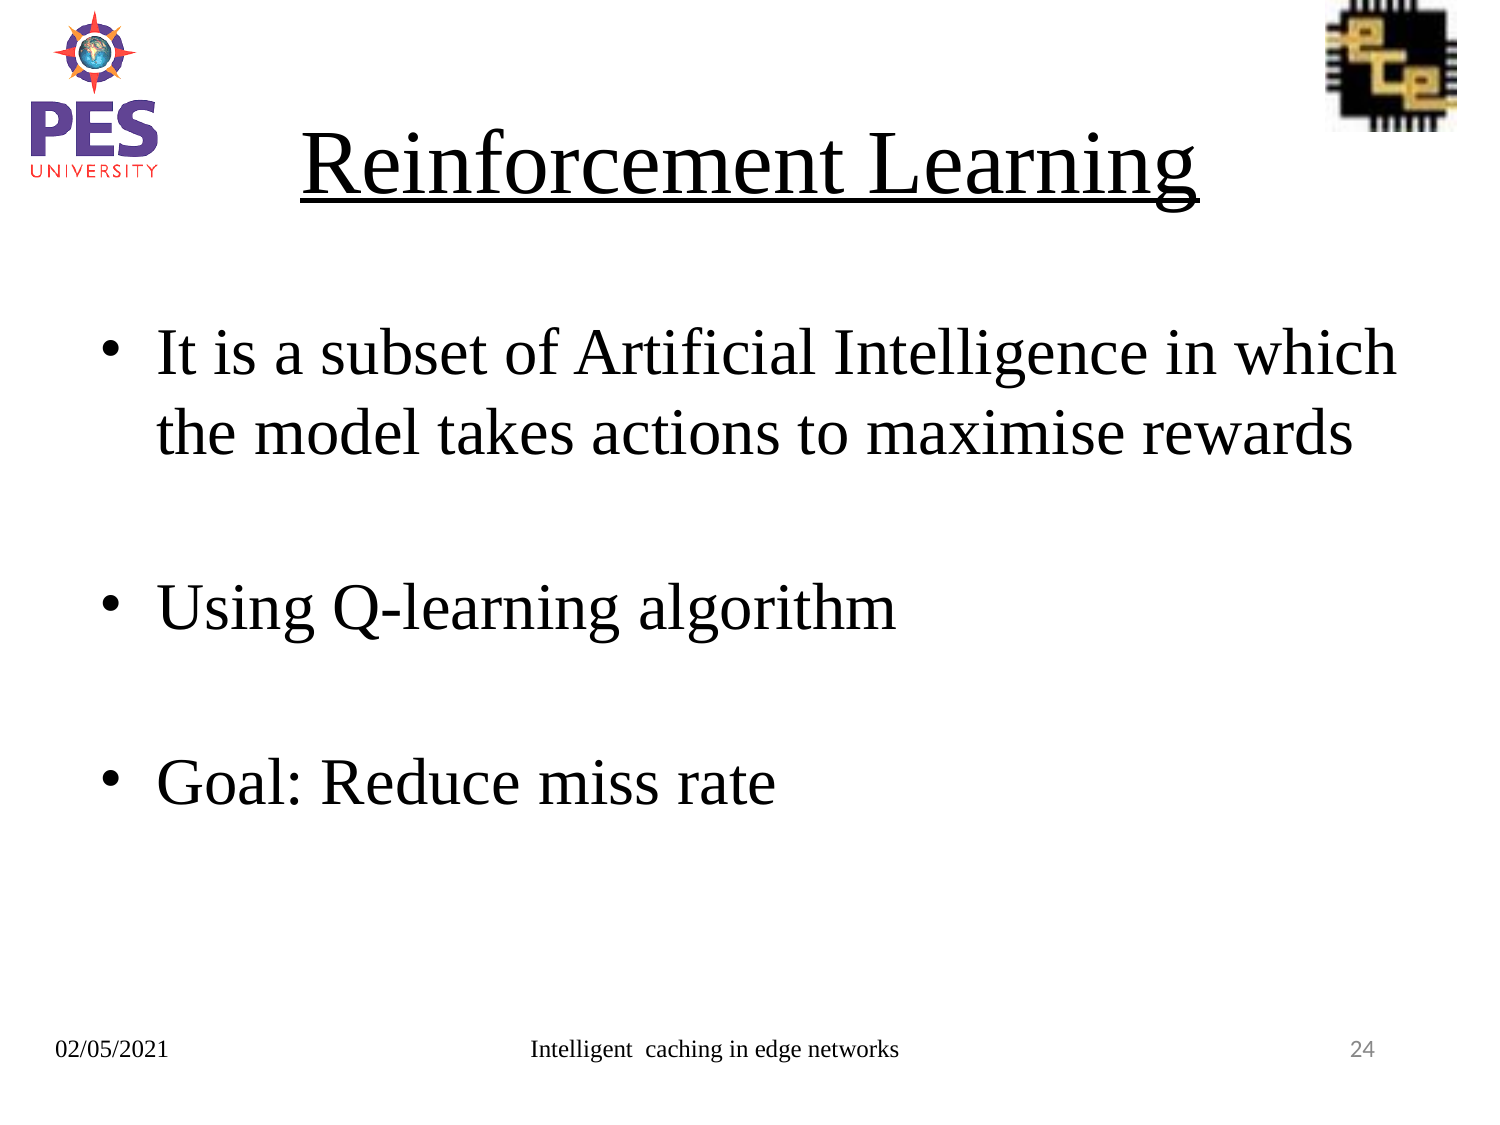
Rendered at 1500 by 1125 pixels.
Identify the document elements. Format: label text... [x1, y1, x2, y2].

list It is a subset of Artificial Intelligence in which the model takes actions to maximise rewards Using Q-learning algorithm Goal: Reduce miss rate [66, 300, 1417, 996]
title Reinforcement Learning [75, 62, 1425, 251]
picture [1324, 0, 1457, 132]
picture [0, 0, 188, 188]
slide_number ‹#› [1040, 1025, 1391, 1071]
footer Intelligent caching in edge networks [477, 1025, 953, 1071]
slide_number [40, 1025, 391, 1071]
